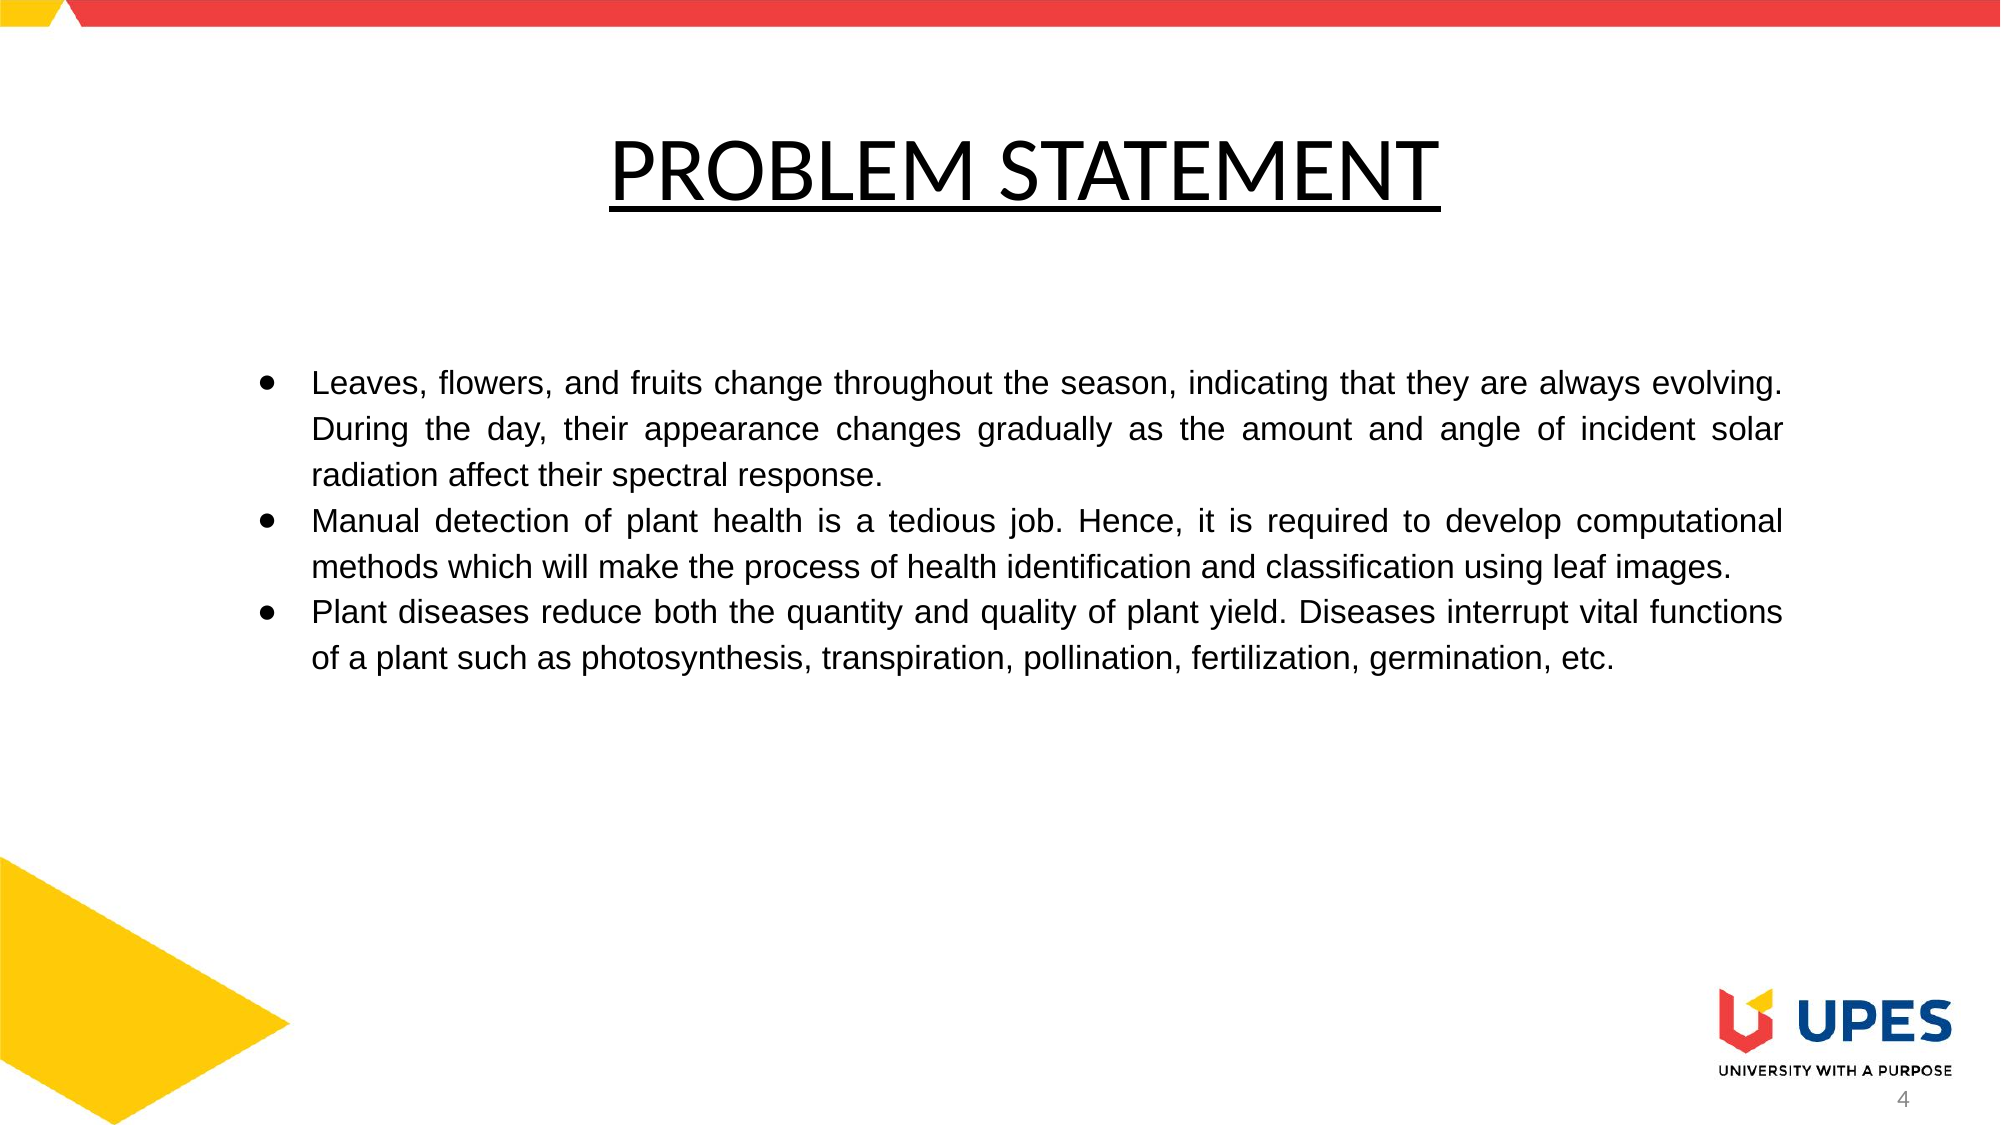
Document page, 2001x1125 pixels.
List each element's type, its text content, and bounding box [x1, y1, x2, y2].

picture [0, 0, 2001, 1125]
list Leaves, flowers, and fruits change throughout the season, indicating that they are always evolving. During the day, their appearance changes gradually as the amount and angle of incident solar radiation affect their spectral response. Manual detection of plant health is a tedious job. Hence, it is required to develop computational methods which will make the process of health identification and classification using leaf images. Plant diseases reduce both the quantity and quality of plant yield. Diseases interrupt vital functions of a plant such as photosynthesis, transpiration, pollination, fertilization, germination, etc. [221, 347, 1802, 802]
title PROBLEM STATEMENT [125, 70, 1925, 258]
